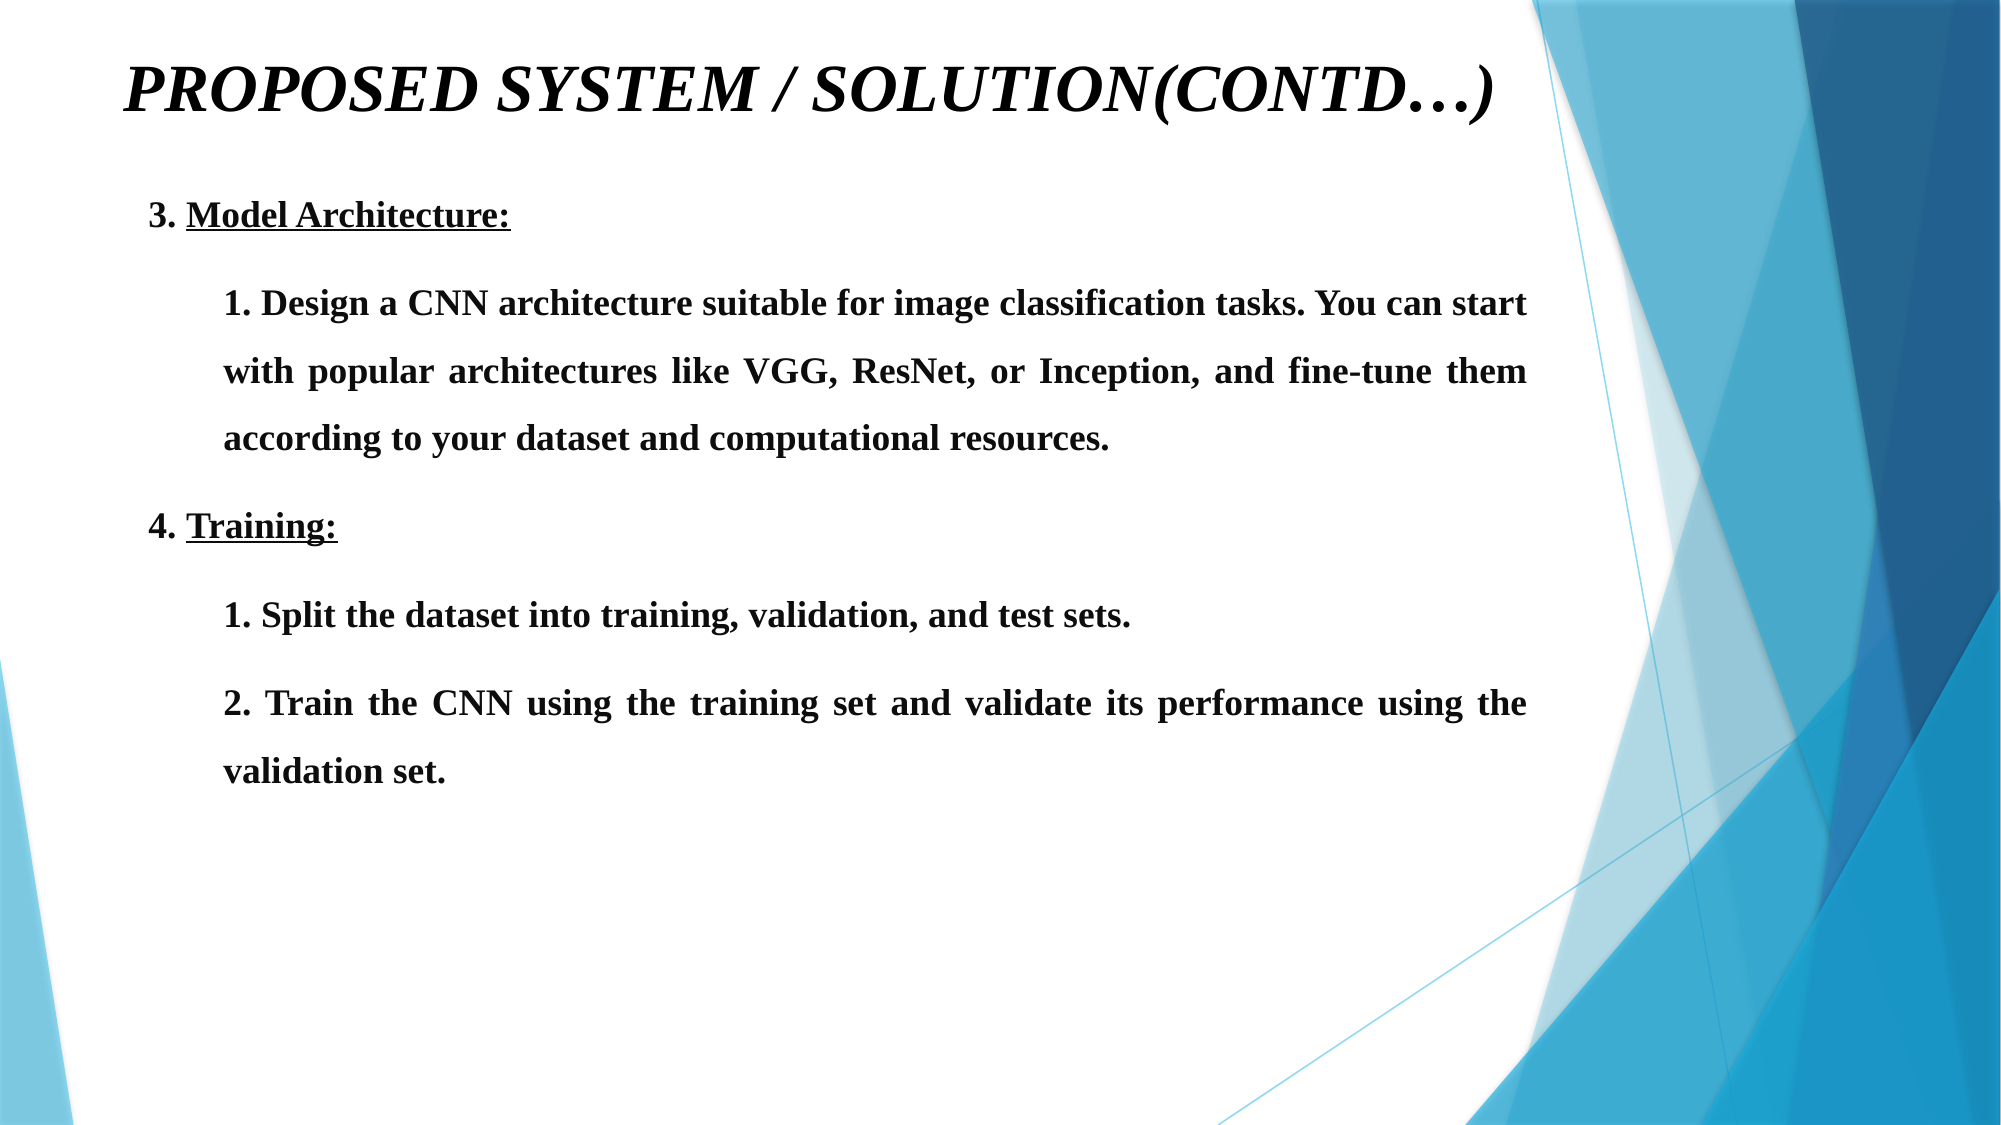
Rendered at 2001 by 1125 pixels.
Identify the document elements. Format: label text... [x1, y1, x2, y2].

title PROPOSED SYSTEM / SOLUTION(CONTD…) [108, 36, 1577, 198]
list 3. Model Architecture: 1. Design a CNN architecture suitable for image classification tasks. You can start with popular architectures like VGG, ResNet, or Inception, and fine-tune them according to your dataset and computational resources. 4. Training: 1. Split the dataset into training, validation, and test sets. 2. Train the CNN using the training set and validate its performance using the validation set. [133, 159, 1544, 1089]
